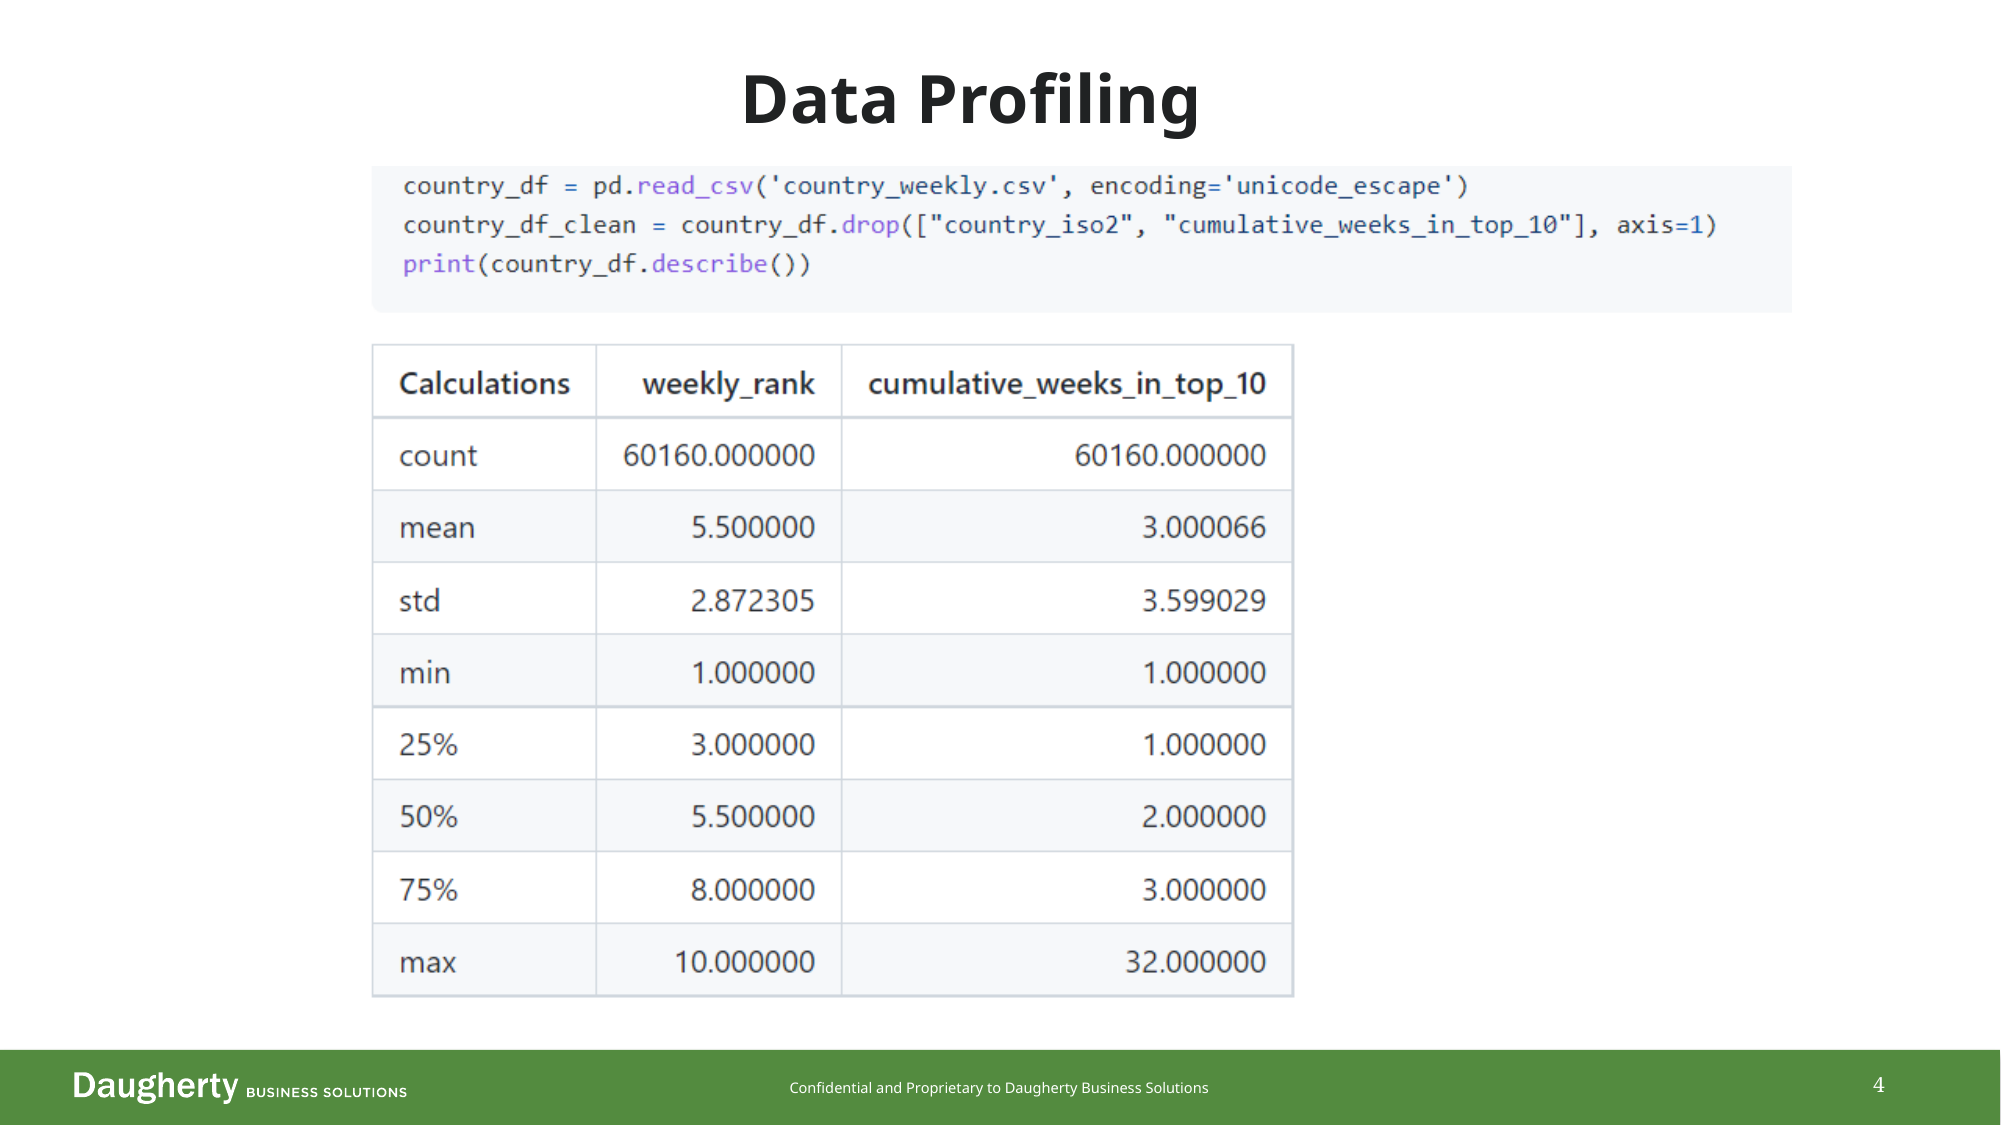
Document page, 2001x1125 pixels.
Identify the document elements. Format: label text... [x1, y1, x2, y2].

text_box Data Profiling [263, 49, 1697, 144]
picture [333, 166, 1792, 1016]
slide_number 4 [1807, 1055, 1900, 1116]
